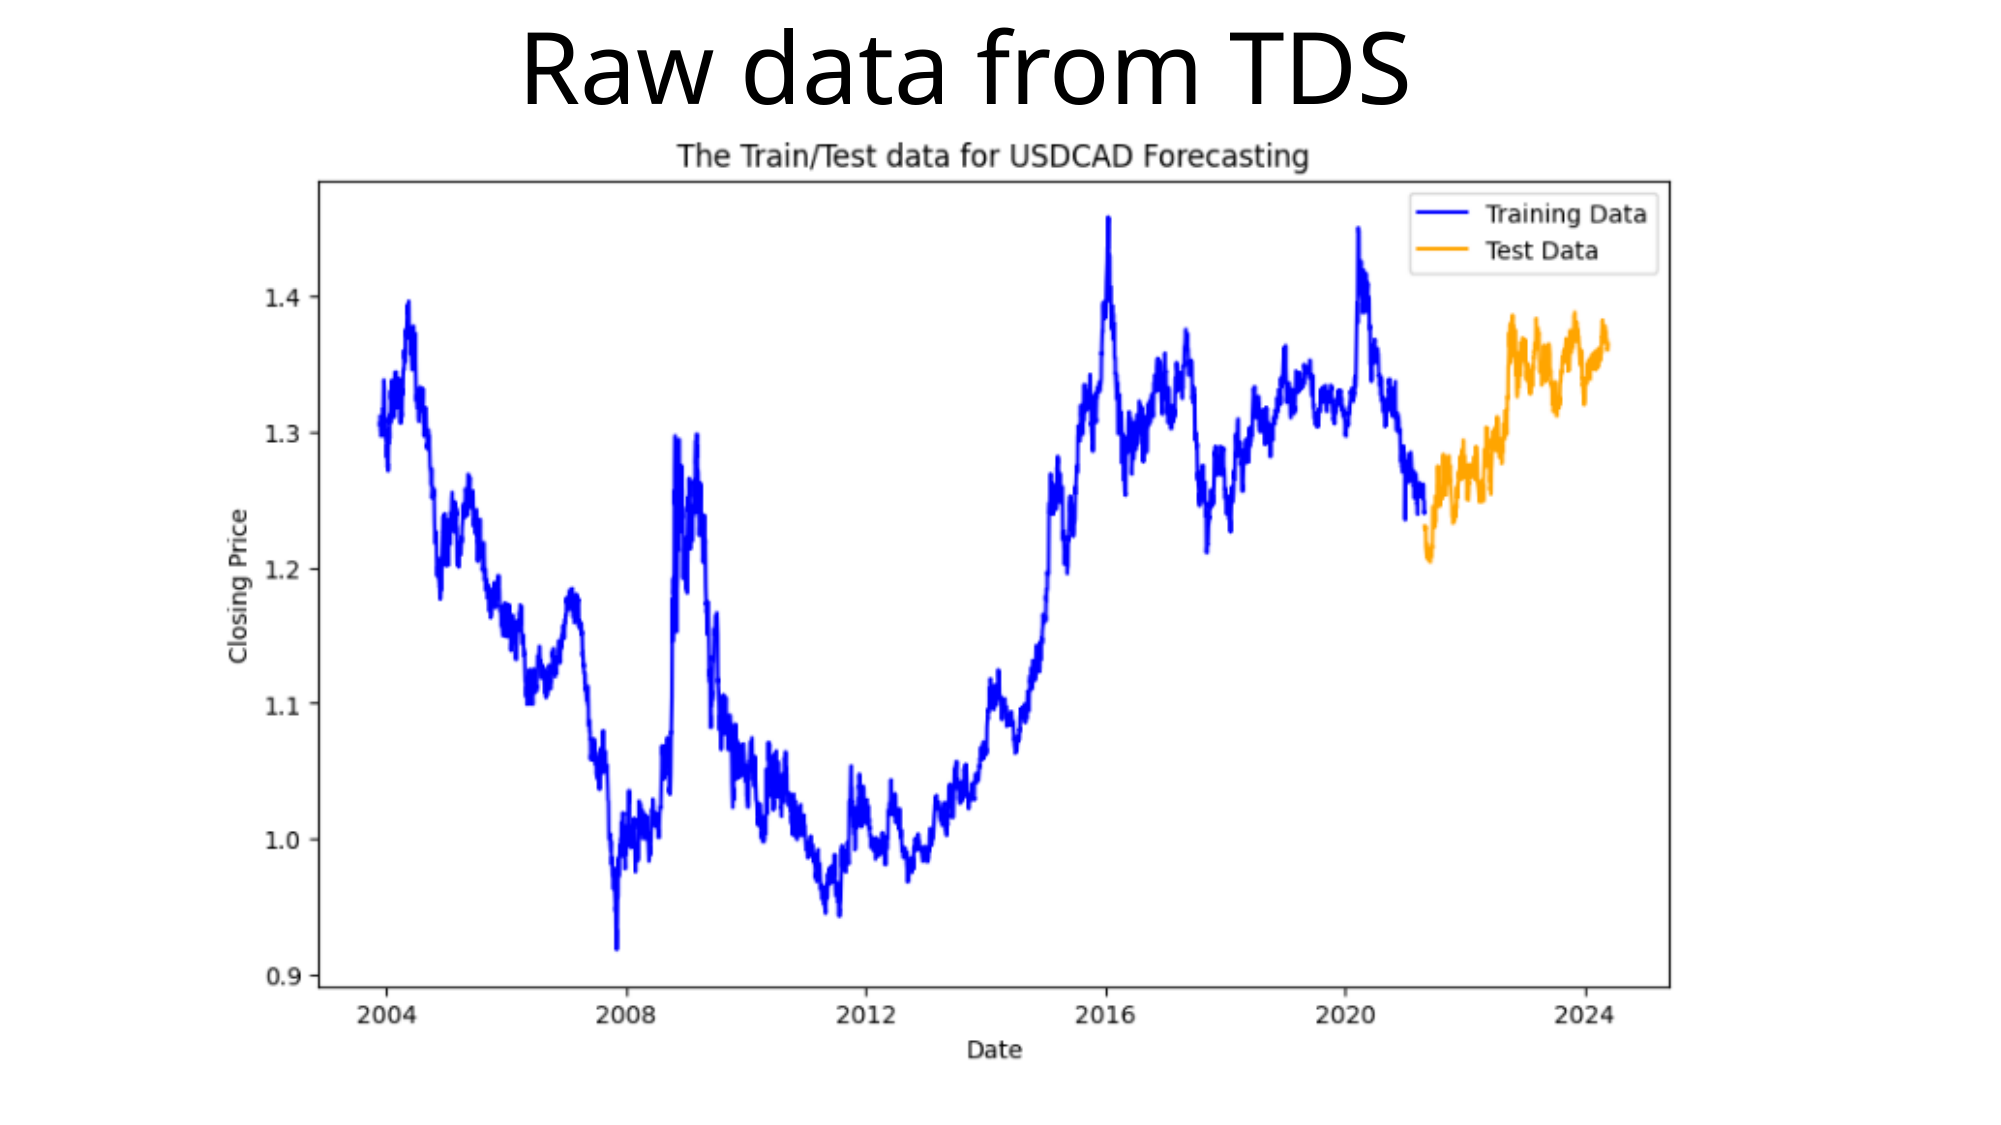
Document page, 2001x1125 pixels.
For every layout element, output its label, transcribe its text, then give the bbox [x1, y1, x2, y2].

text_box Raw data from TDS [254, 0, 1679, 132]
picture [214, 135, 1679, 1070]
